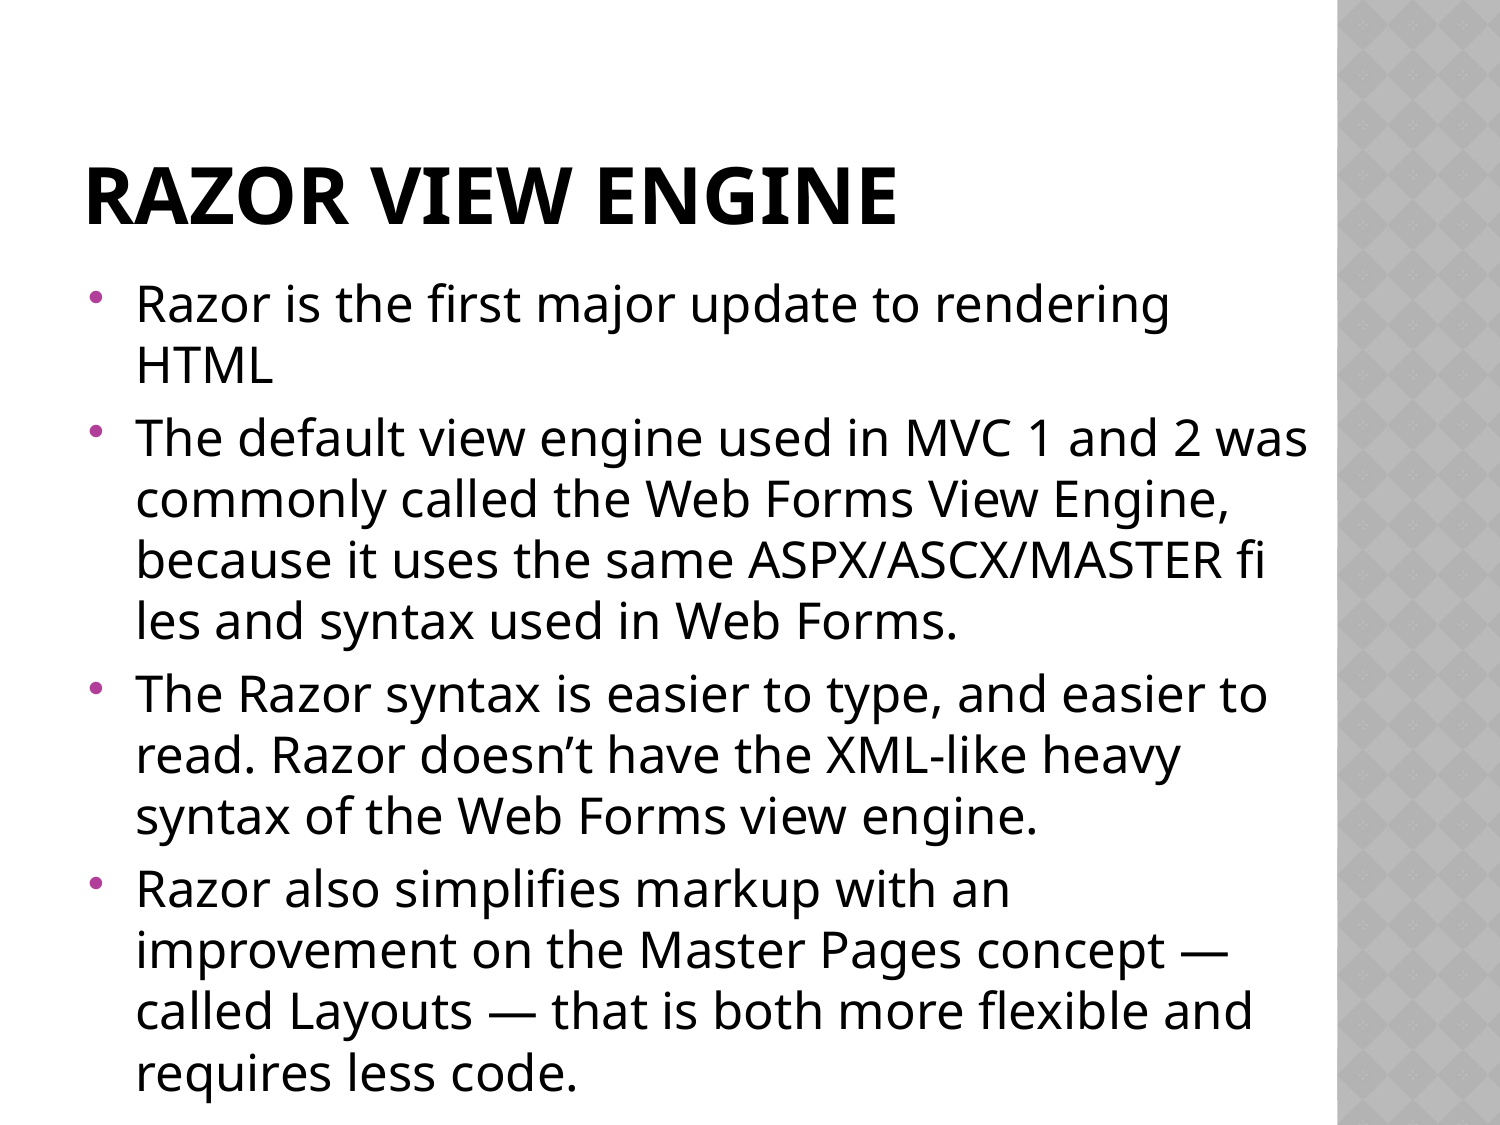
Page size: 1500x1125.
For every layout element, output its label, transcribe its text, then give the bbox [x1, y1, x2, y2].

list Razor is the first major update to rendering HTML The default view engine used in MVC 1 and 2 was commonly called the Web Forms View Engine, because it uses the same ASPX/ASCX/MASTER fi les and syntax used in Web Forms. The Razor syntax is easier to type, and easier to read. Razor doesn’t have the XML-like heavy syntax of the Web Forms view engine. Razor also simplifies markup with an improvement on the Master Pages concept — called Layouts — that is both more flexible and requires less code. [75, 264, 1338, 1125]
title Razor View Engine [75, 52, 1263, 240]
